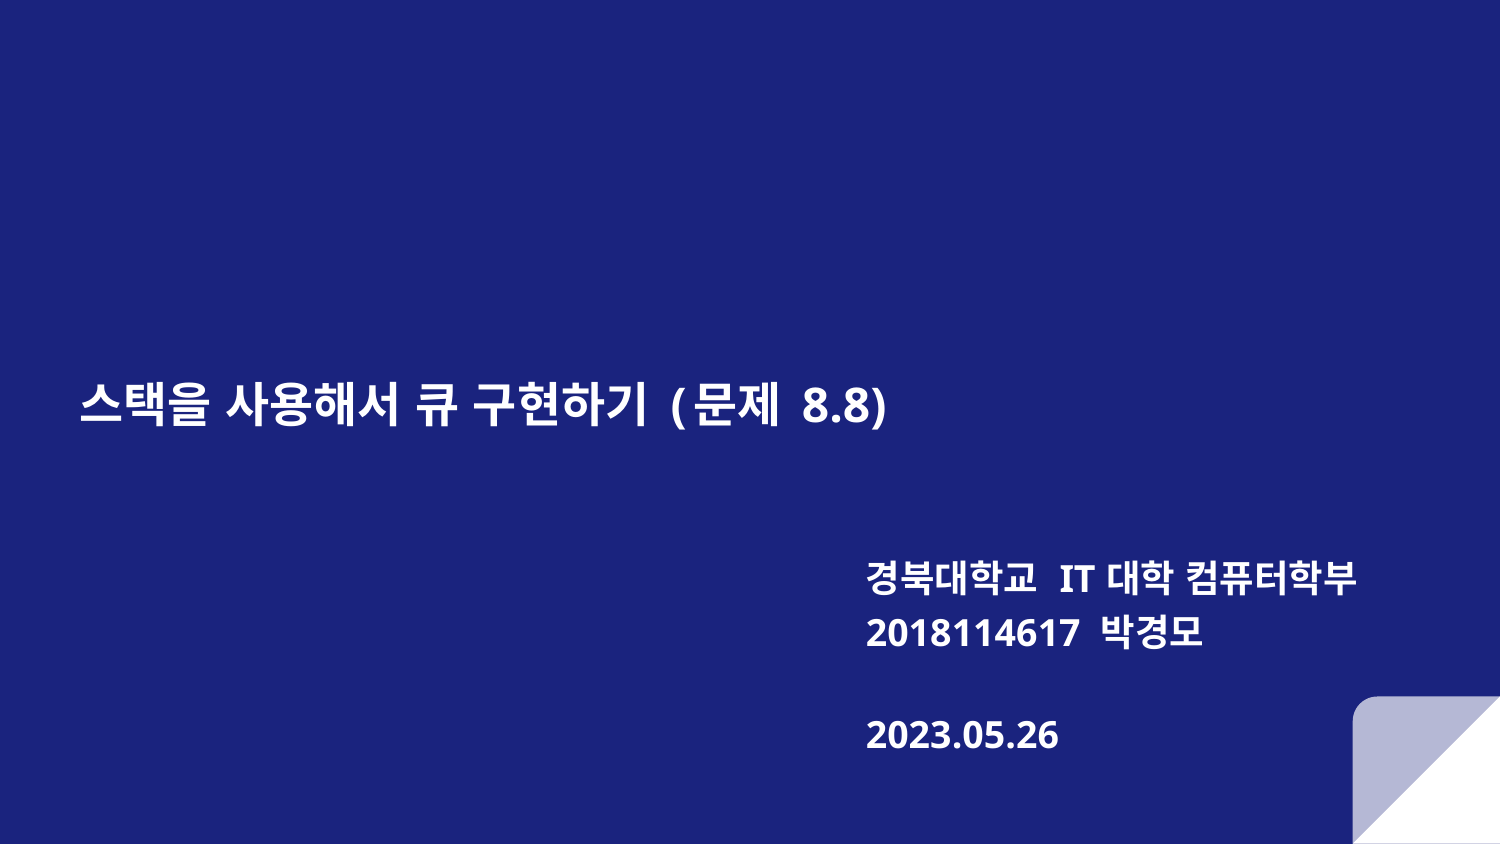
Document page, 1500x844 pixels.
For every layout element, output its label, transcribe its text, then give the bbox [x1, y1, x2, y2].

title 스택을 사용해서 큐 구현하기 (문제 8.8) [64, 298, 908, 452]
subtitle 경북대학교 IT대학 컴퓨터학부 2018114617 박경모 2023.05.26 [850, 533, 1487, 832]
